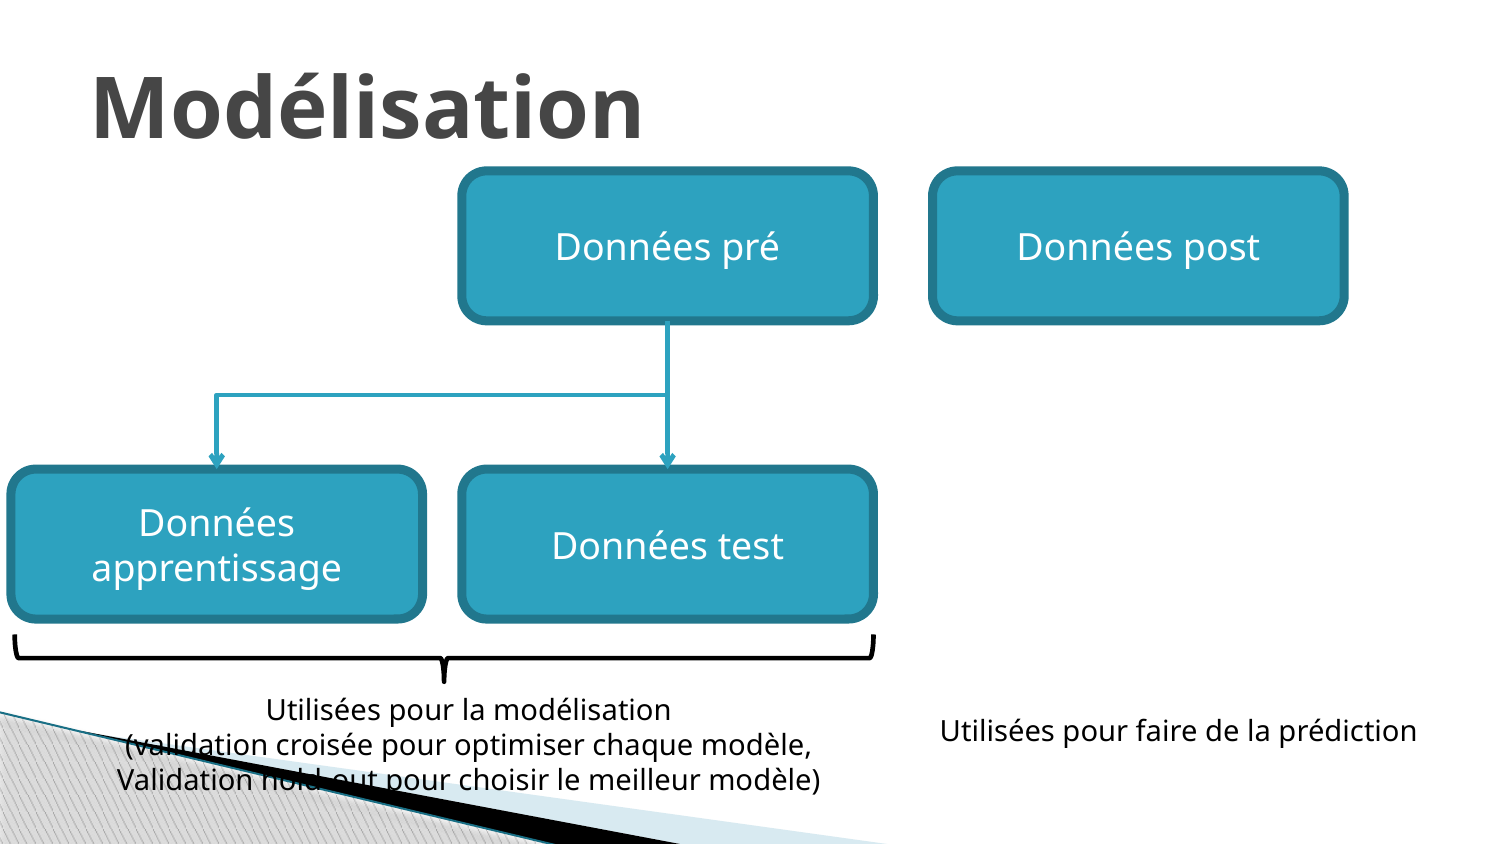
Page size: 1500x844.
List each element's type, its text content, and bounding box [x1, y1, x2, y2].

title Modélisation [75, 33, 1425, 175]
text_box Utilisées pour la modélisation (validation croisée pour optimiser chaque modèle, Validation hold-out pour choisir le meilleur modèle) [101, 683, 836, 804]
text_box Données pré [457, 166, 879, 320]
text_box Utilisées pour faire de la prédiction [924, 705, 1433, 755]
text_box [13, 634, 875, 683]
text_box Données post [928, 166, 1349, 326]
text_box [10, 320, 874, 620]
